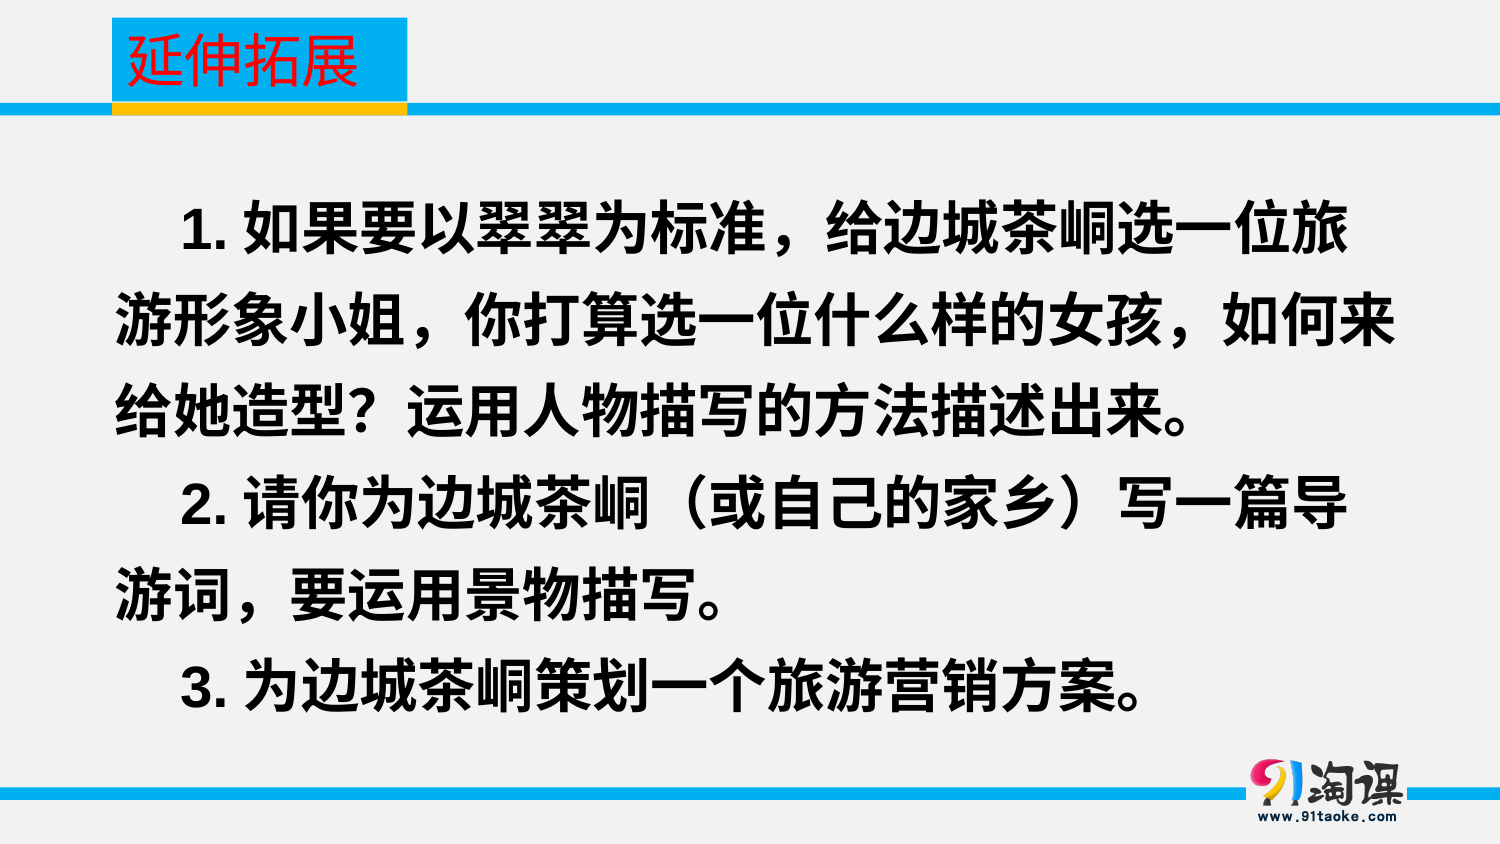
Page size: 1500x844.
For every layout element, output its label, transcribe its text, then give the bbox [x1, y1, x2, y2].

picture [1245, 750, 1408, 832]
text_box 延伸拓展 [112, 17, 408, 102]
text_box 1.如果要以翠翠为标准，给边城茶峒选一位旅游形象小姐，你打算选一位什么样的女孩，如何来给她造型？运用人物描写的方法描述出来。 2.请你为边城茶峒（或自己的家乡）写一篇导游词，要运用景物描写。 3.为边城茶峒策划一个旅游营销方案。 [100, 161, 1412, 727]
